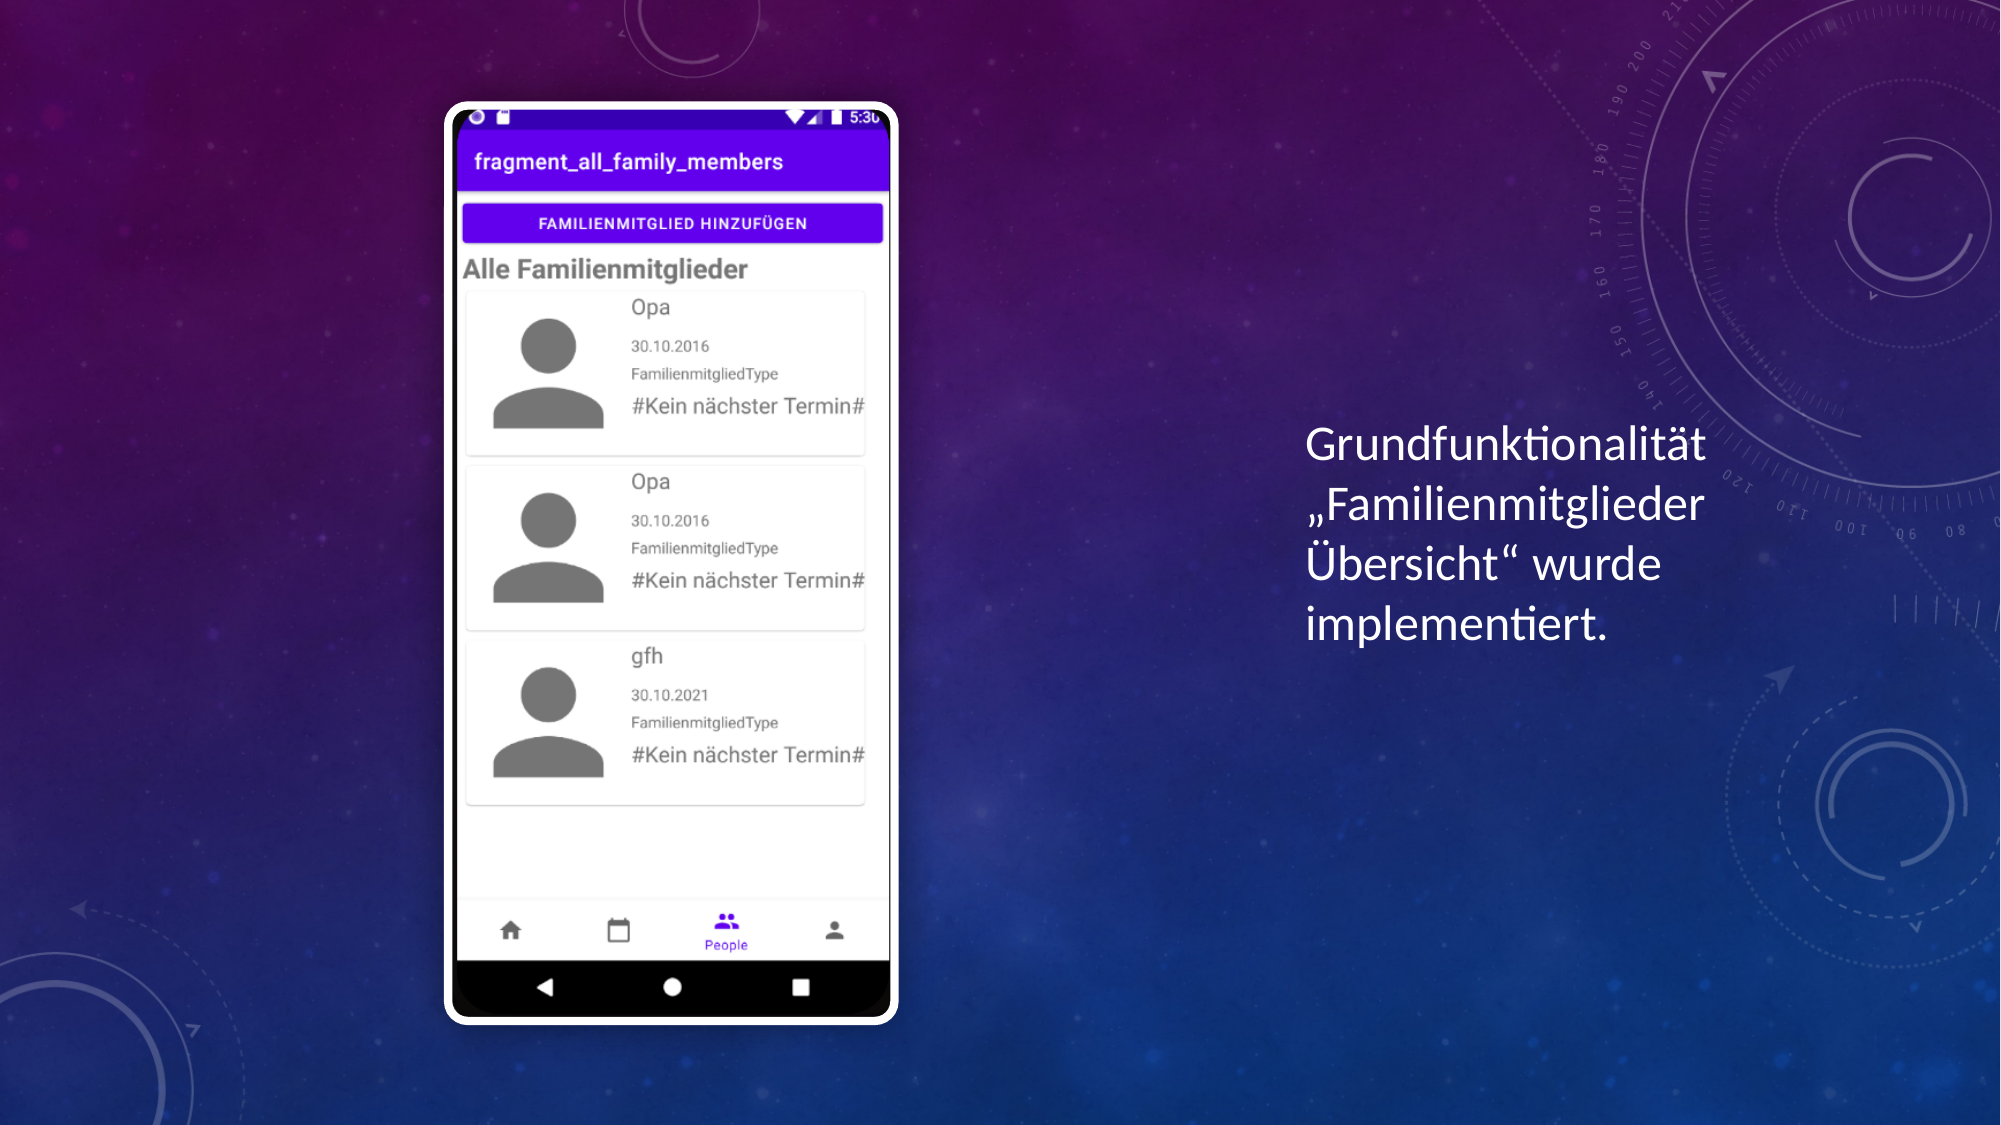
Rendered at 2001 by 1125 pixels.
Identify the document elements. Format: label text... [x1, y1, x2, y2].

picture [0, 0, 2001, 1125]
list Grundfunktionalität „Familienmitglieder Übersicht“ wurde implementiert. [1290, 105, 1899, 1021]
